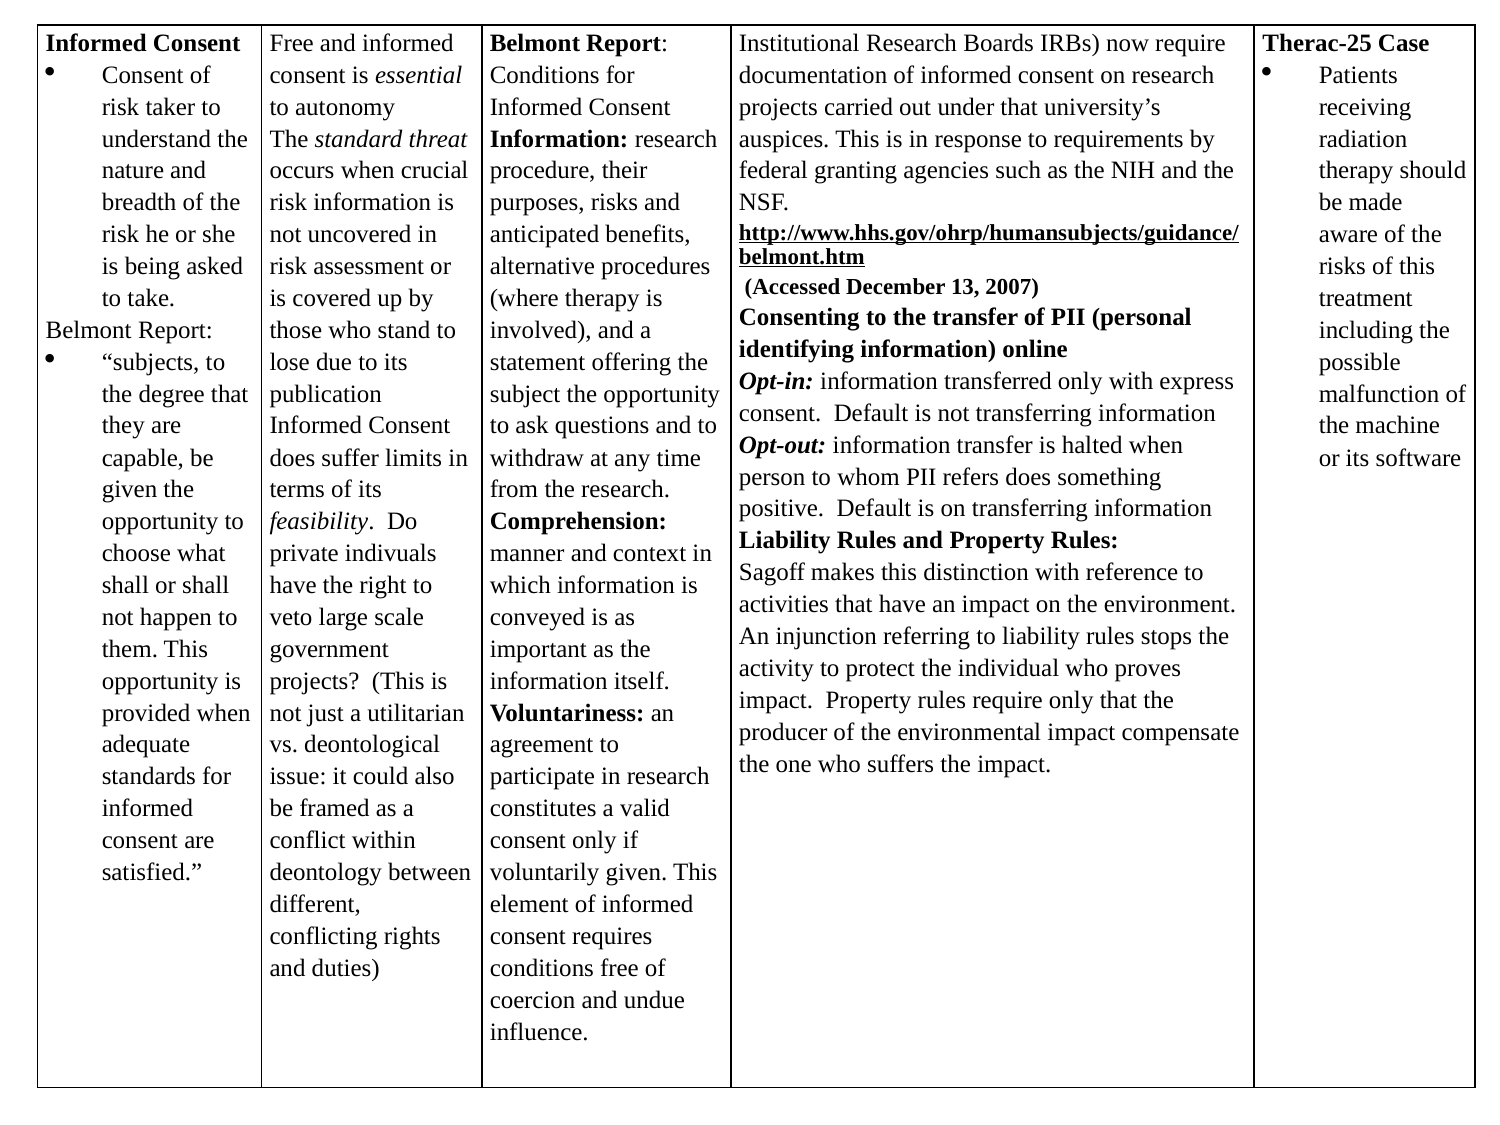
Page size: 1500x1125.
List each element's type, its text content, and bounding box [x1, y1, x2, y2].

table_header Free and informed consent is essential to autonomy The standard threat occurs when crucial risk information is not uncovered in risk assessment or is covered up by those who stand to lose due to its publication Informed Consent does suffer limits in terms of its feasibility. Do private indivuals have the right to veto large scale government projects? (This is not just a utilitarian vs. deontological issue: it could also be framed as a conflict within deontology between different, conflicting rights and duties) [262, 26, 481, 1087]
table_header Belmont Report: Conditions for Informed Consent Information: research procedure, their purposes, risks and anticipated benefits, alternative procedures (where therapy is involved), and a statement offering the subject the opportunity to ask questions and to withdraw at any time from the research. Comprehension: manner and context in which information is conveyed is as important as the information itself. Voluntariness: an agreement to participate in research constitutes a valid consent only if voluntarily given. This element of informed consent requires conditions free of coercion and undue influence. [483, 26, 730, 1087]
table_header Institutional Research Boards IRBs) now require documentation of informed consent on research projects carried out under that university’s auspices. This is in response to requirements by federal granting agencies such as the NIH and the NSF. http://www.hhs.gov/ohrp/humansubjects/guidance/belmont.htm (Accessed December 13, 2007) Consenting to the transfer of PII (personal identifying information) online Opt-in: information transferred only with express consent. Default is not transferring information Opt-out: information transfer is halted when person to whom PII refers does something positive. Default is on transferring information Liability Rules and Property Rules: Sagoff makes this distinction with reference to activities that have an impact on the environment. An injunction referring to liability rules stops the activity to protect the individual who proves impact. Property rules require only that the producer of the environmental impact compensate the one who suffers the impact. [732, 26, 1253, 1087]
table_header Therac-25 Case Patients receiving radiation therapy should be made aware of the risks of this treatment including the possible malfunction of the machine or its software [1255, 26, 1474, 1087]
table_header Informed Consent Consent of risk taker to understand the nature and breadth of the risk he or she is being asked to take. Belmont Report: “subjects, to the degree that they are capable, be given the opportunity to choose what shall or shall not happen to them. This opportunity is provided when adequate standards for informed consent are satisfied.” [38, 26, 261, 1087]
